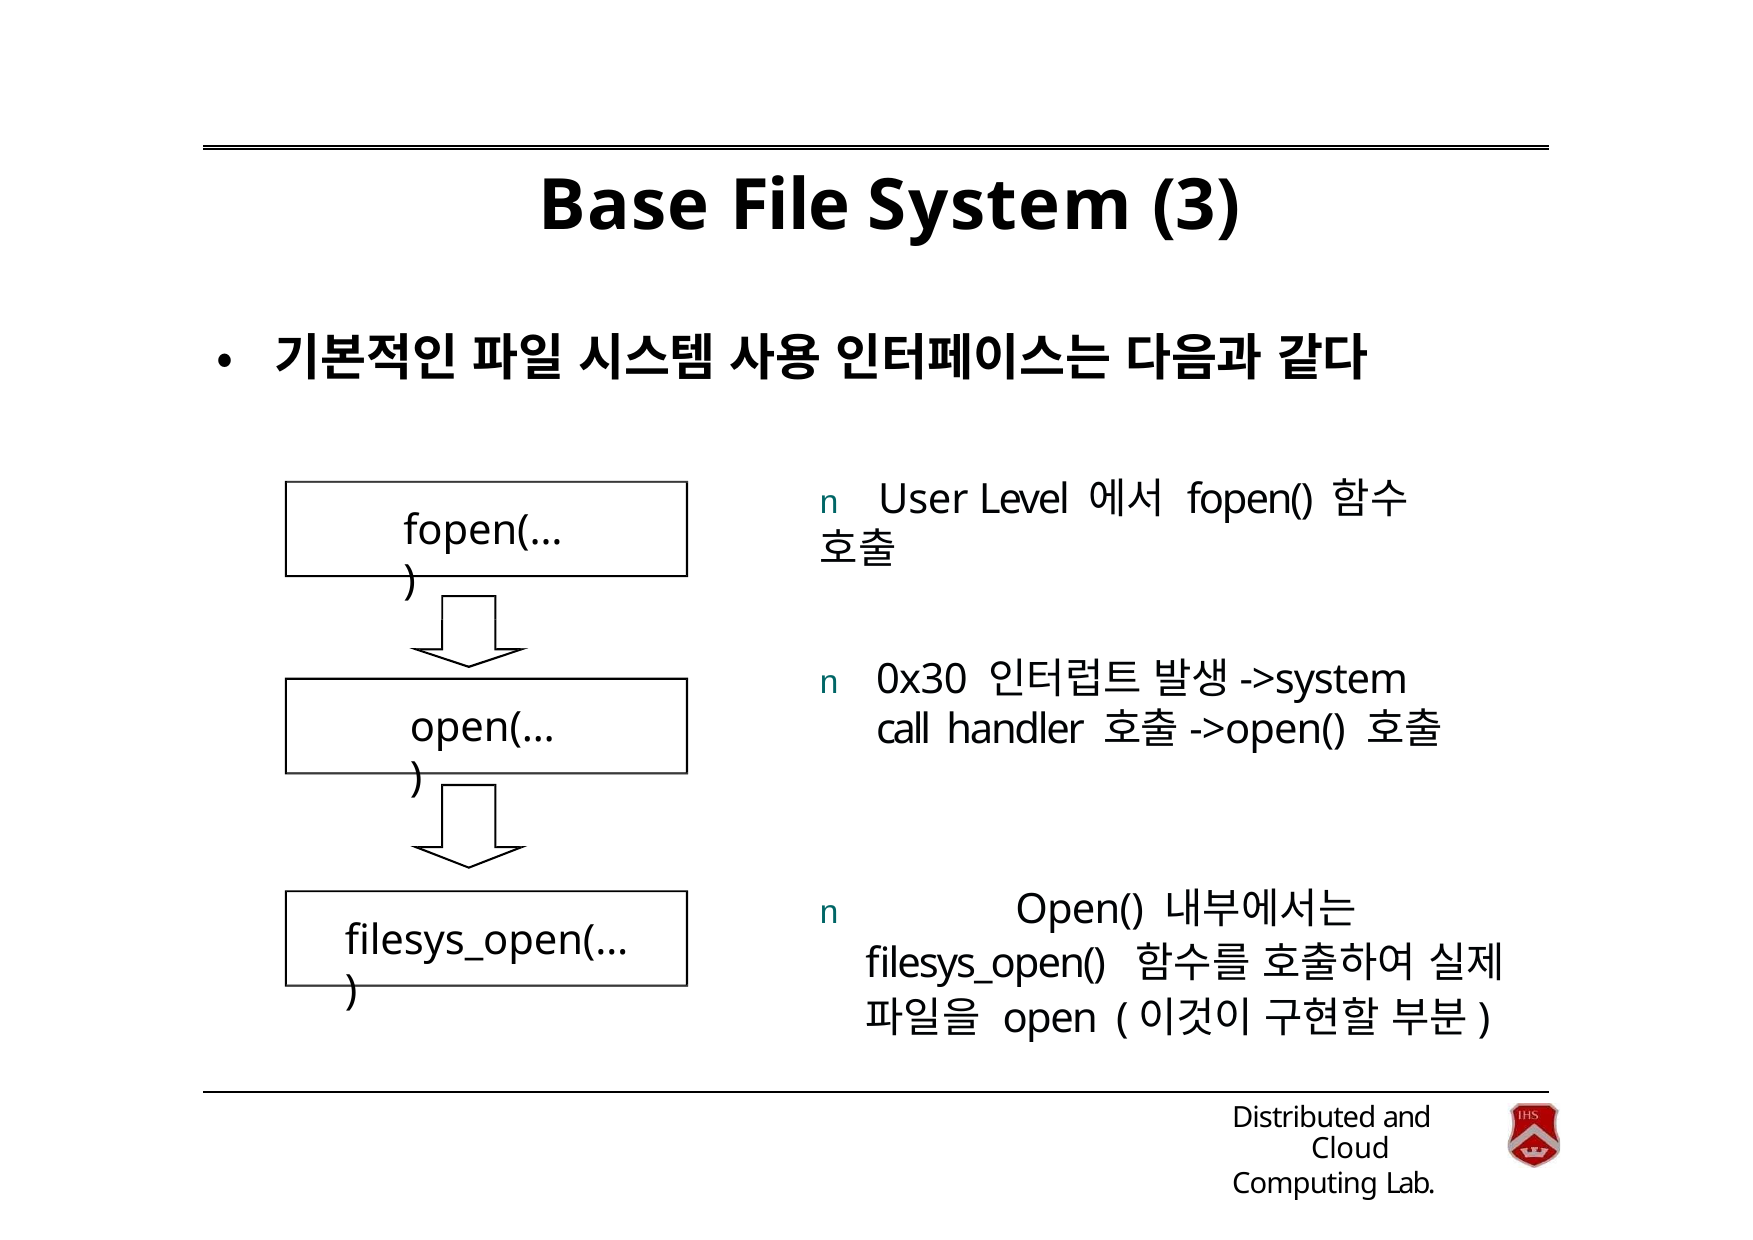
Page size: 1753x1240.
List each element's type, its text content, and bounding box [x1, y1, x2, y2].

text_box [284, 890, 689, 987]
text_box [284, 677, 689, 775]
footer Distributed and Cloud Computing Lab. [1230, 1101, 1500, 1240]
text_box [284, 480, 689, 578]
text_box [441, 595, 497, 619]
text_box [409, 619, 529, 669]
text_box [410, 783, 528, 869]
text_box filesys_open(…) [342, 912, 630, 1013]
text_box open(…) [407, 700, 565, 801]
text_box • 기본적인 파일 시스템 사용 인터페이스는 다음과 같다 [214, 325, 1456, 386]
text_box [1507, 1103, 1561, 1169]
text_box n User Level 에서 fopen() 함수 호출 [817, 472, 1477, 573]
text_box n 0x30 인터럽트 발생->system call handler 호출->open() 호출 [817, 652, 1454, 753]
text_box n Open() 내부에서는 filesys_open() 함수를 호출하여 실제 파일을 open (이것이 구현할 부분) [817, 877, 1508, 1041]
text_box fopen(…) [401, 503, 572, 604]
title Base File System (3) [323, 158, 1429, 366]
